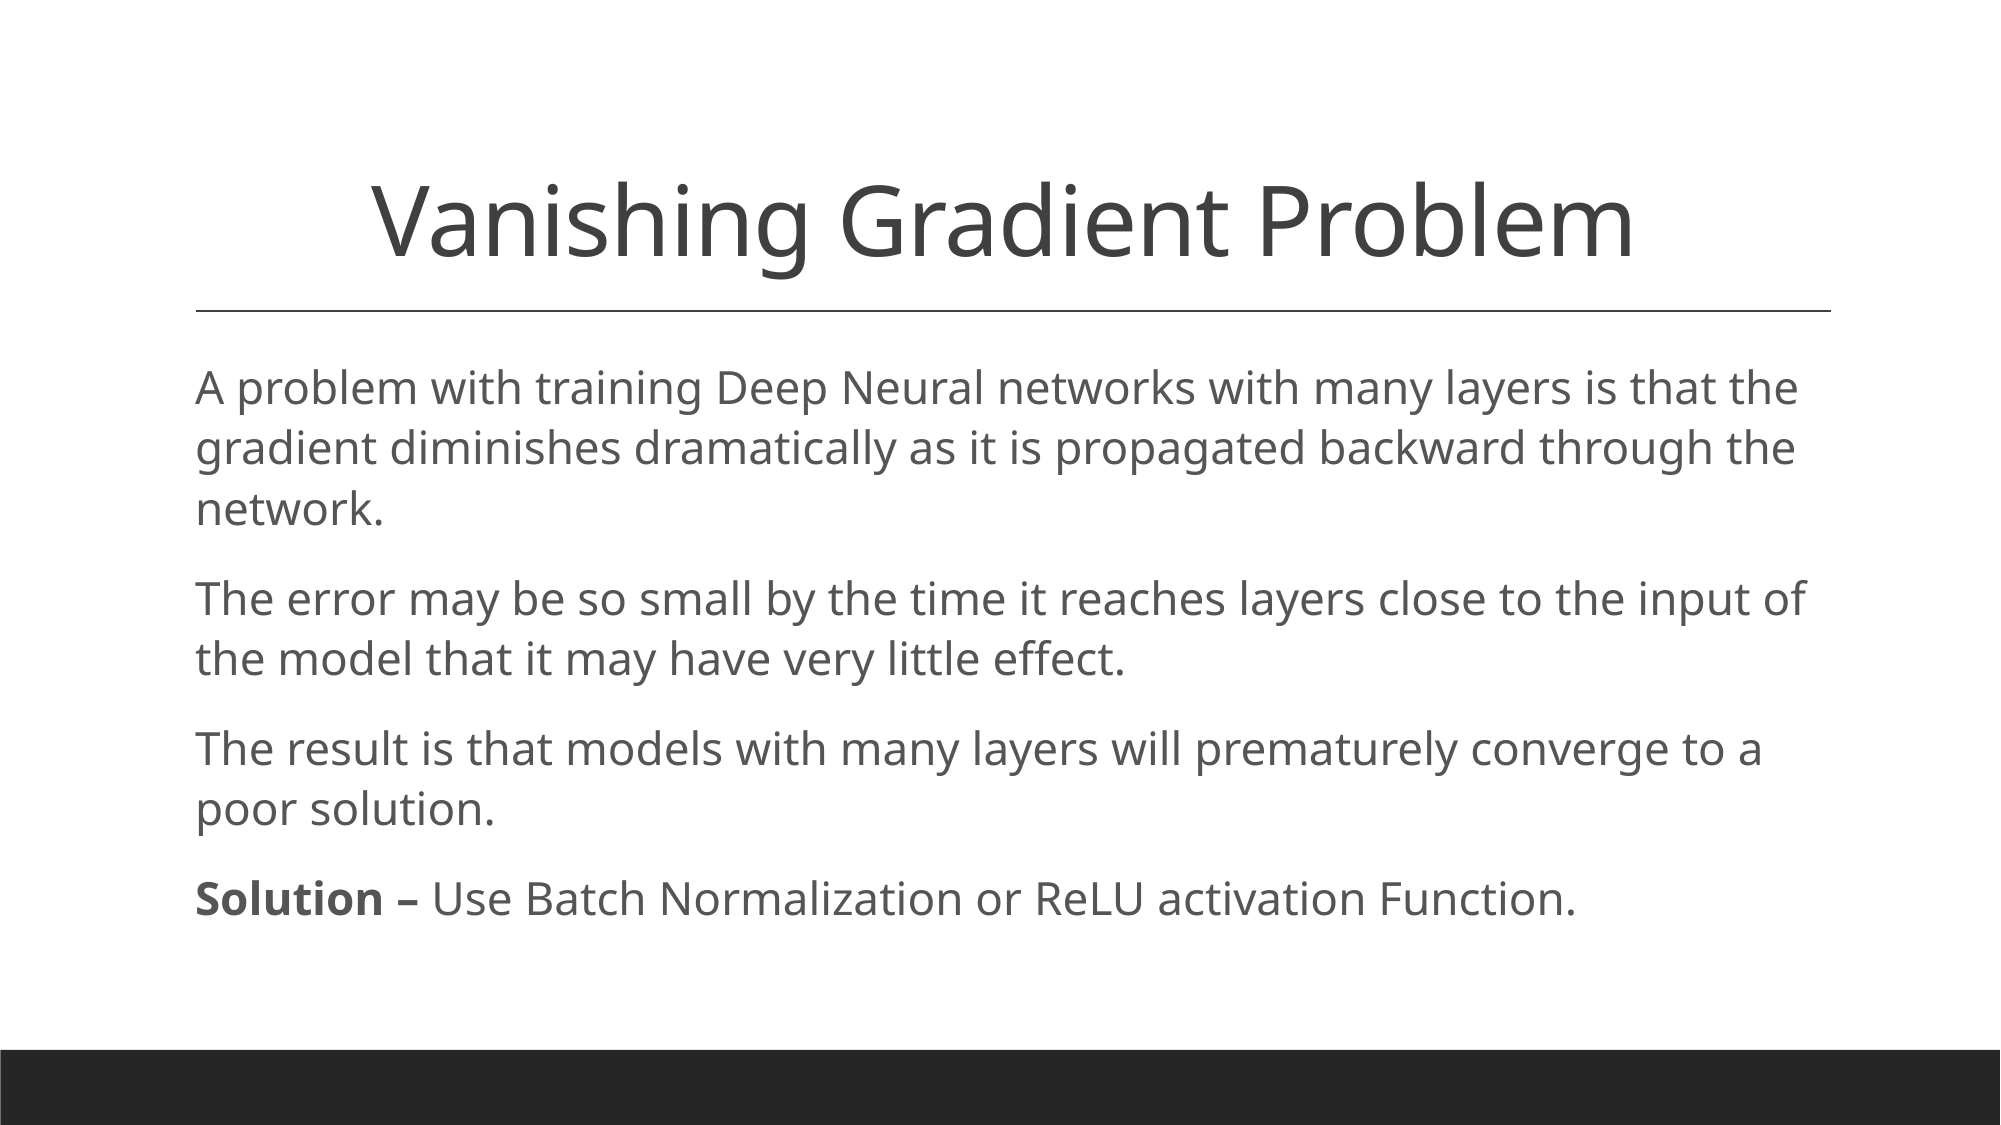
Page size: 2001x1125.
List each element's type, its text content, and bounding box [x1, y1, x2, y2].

list A problem with training Deep Neural networks with many layers is that the gradient diminishes dramatically as it is propagated backward through the network. The error may be so small by the time it reaches layers close to the input of the model that it may have very little effect. The result is that models with many layers will prematurely converge to a poor solution. Solution – Use Batch Normalization or ReLU activation Function. [180, 345, 1830, 963]
title Vanishing Gradient Problem [180, 162, 1830, 285]
